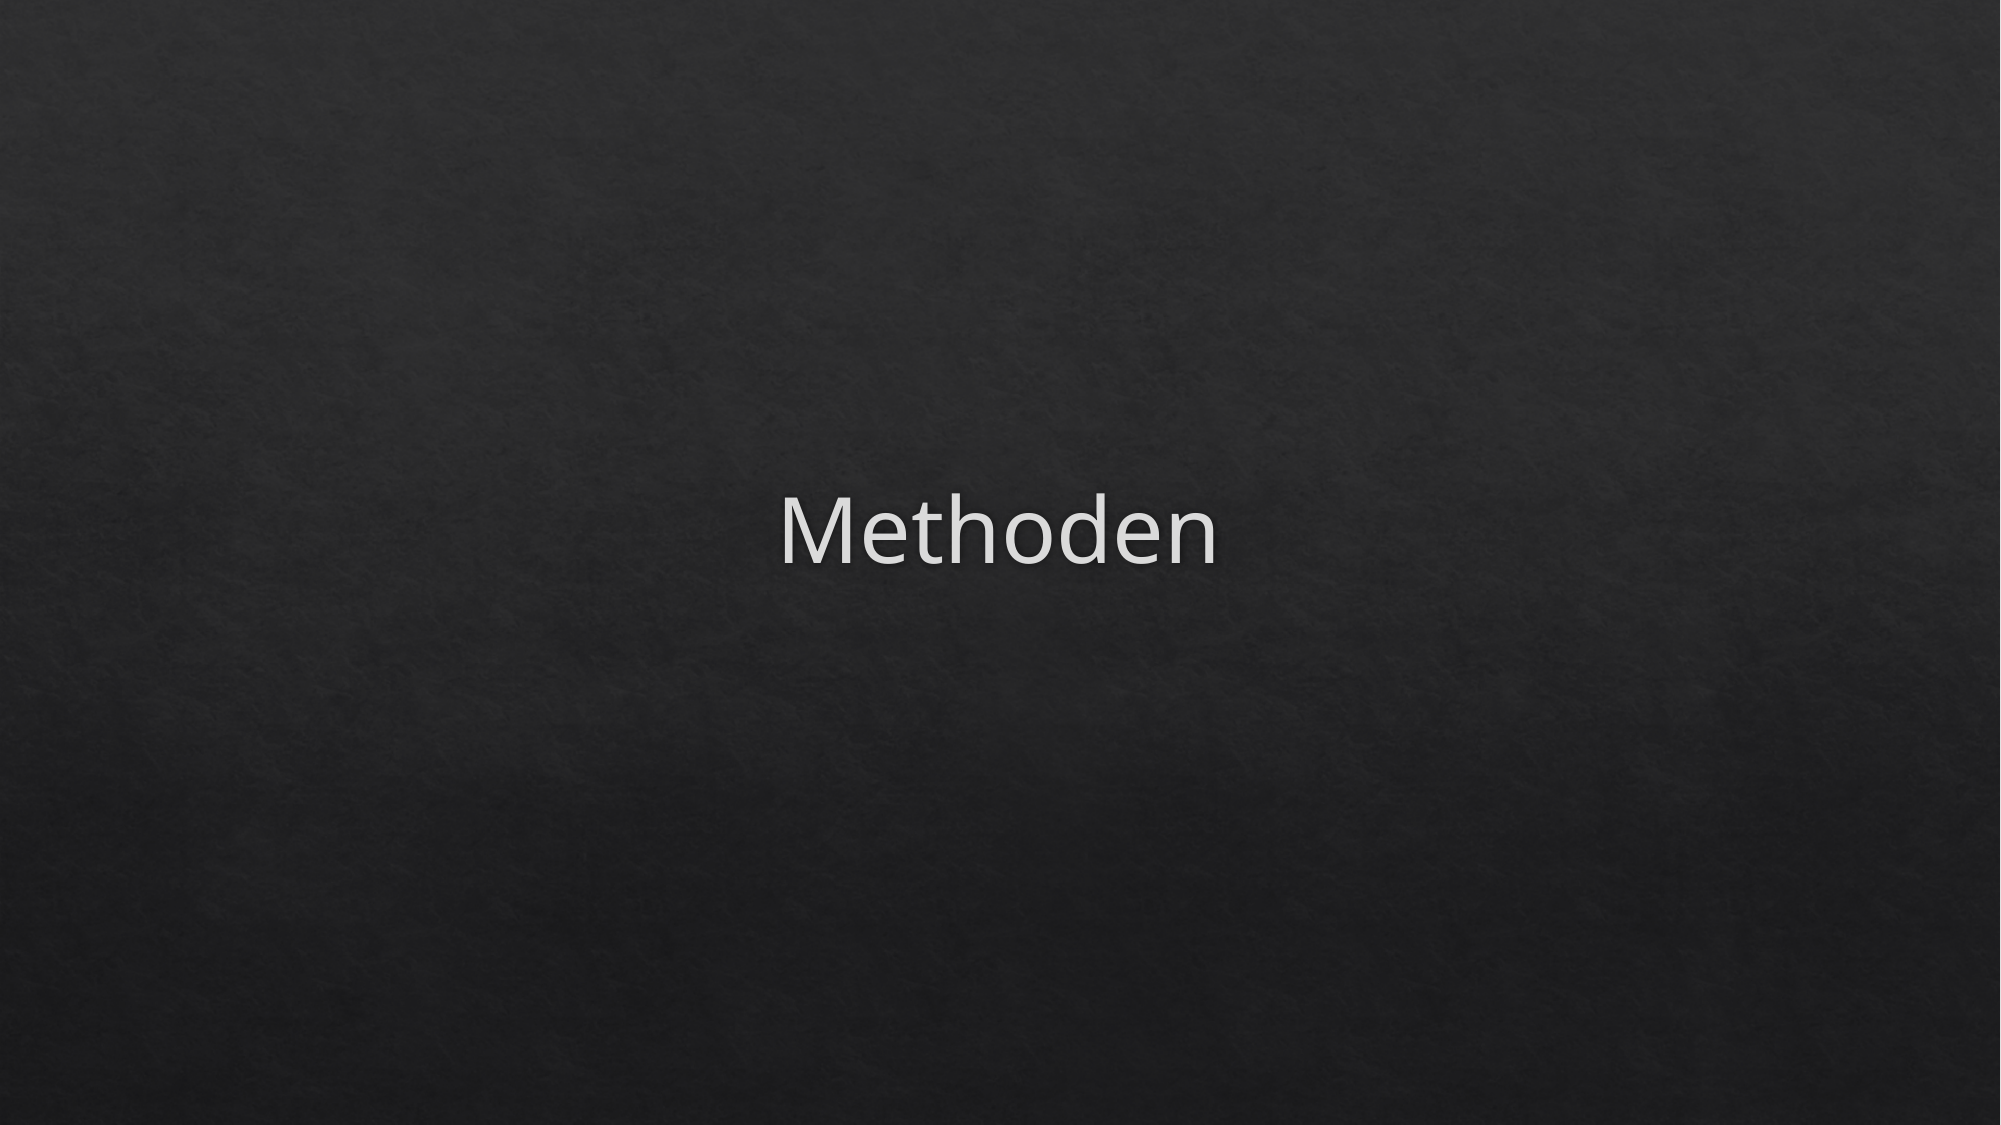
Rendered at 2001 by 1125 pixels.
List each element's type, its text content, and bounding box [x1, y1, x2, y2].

title Methoden [212, 288, 1786, 589]
